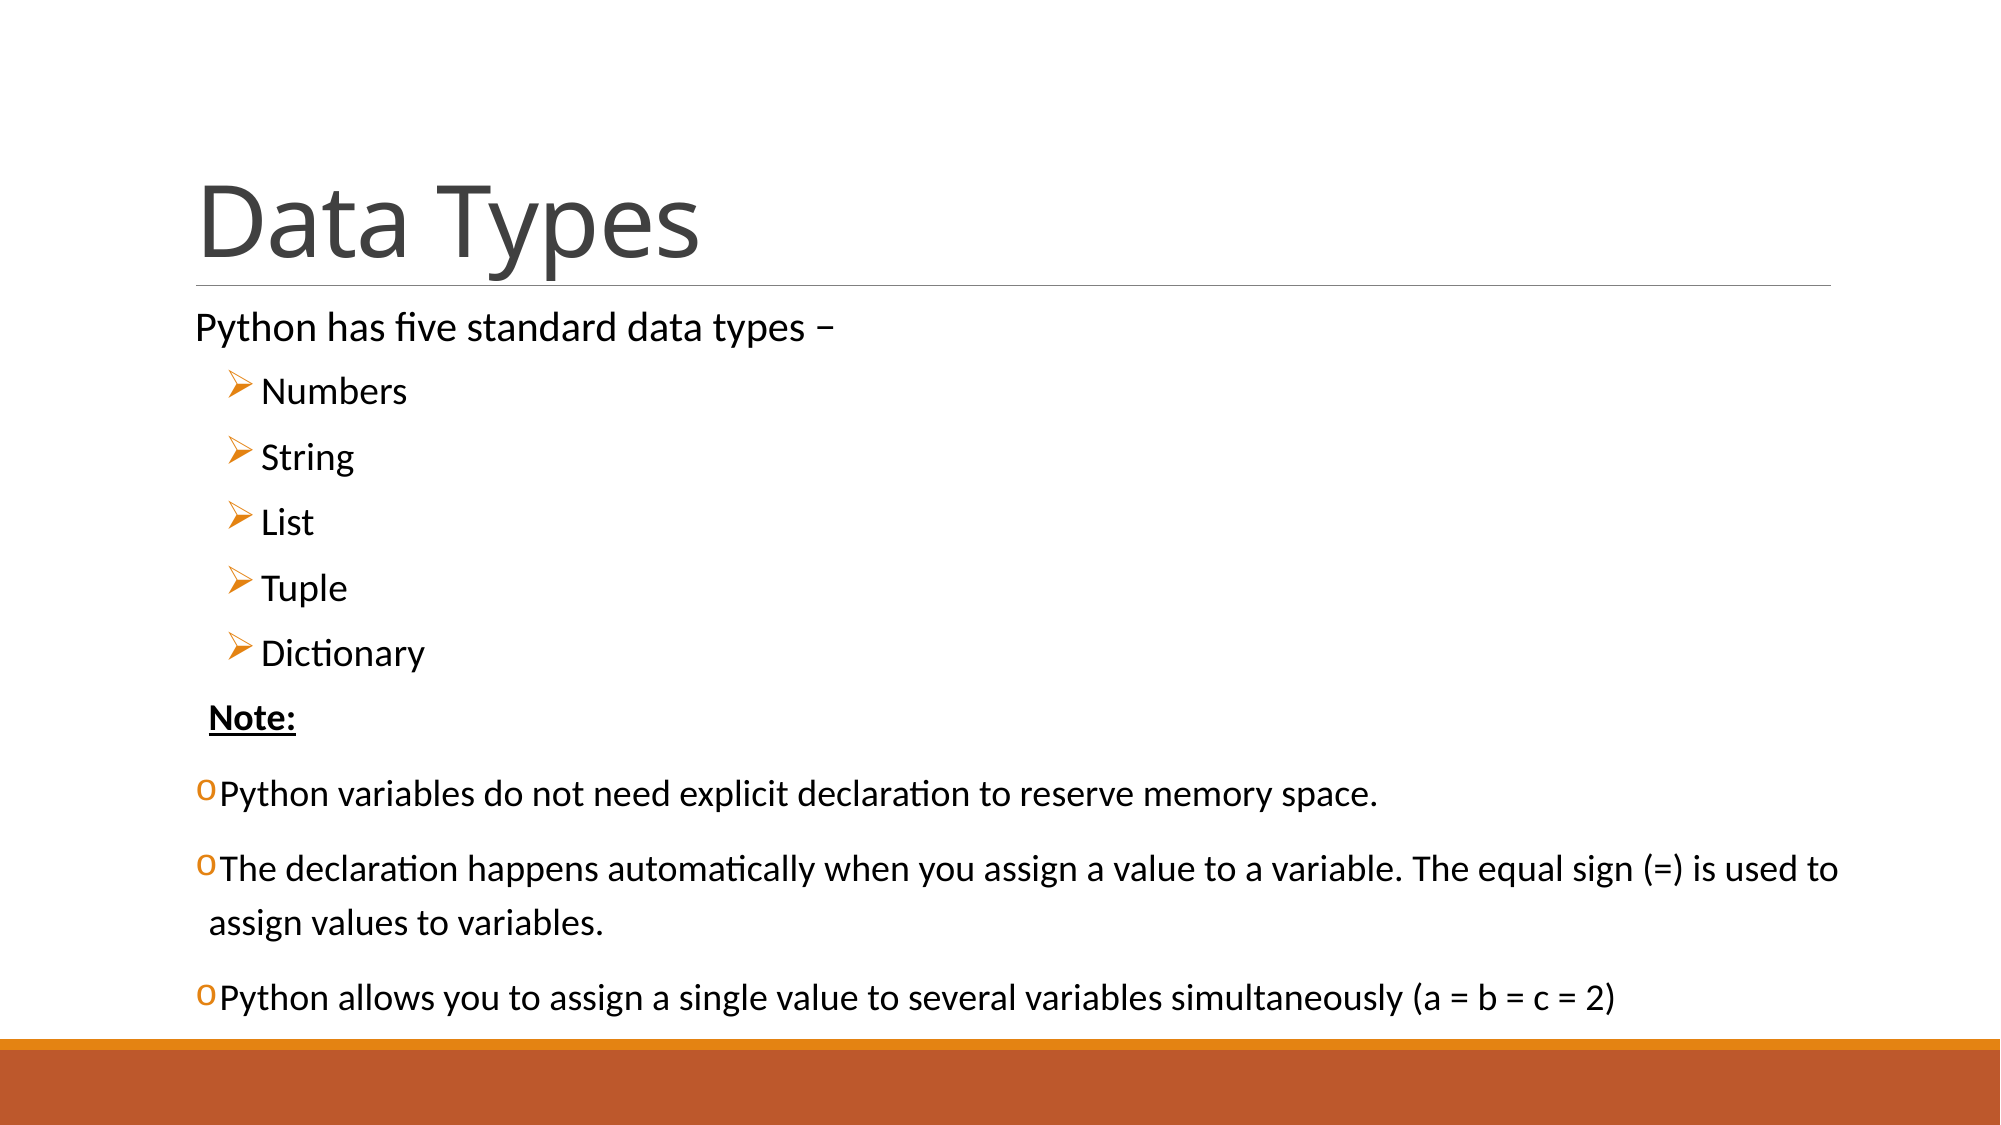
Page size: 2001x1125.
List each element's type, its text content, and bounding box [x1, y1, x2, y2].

title Data Types [180, 47, 1830, 285]
list Python has five standard data types − Numbers String List Tuple Dictionary Note: Python variables do not need explicit declaration to reserve memory space. The declaration happens automatically when you assign a value to a variable. The equal sign (=) is used to assign values to variables. Python allows you to assign a single value to several variables simultaneously (a = b = c = 2) [195, 297, 1932, 1034]
